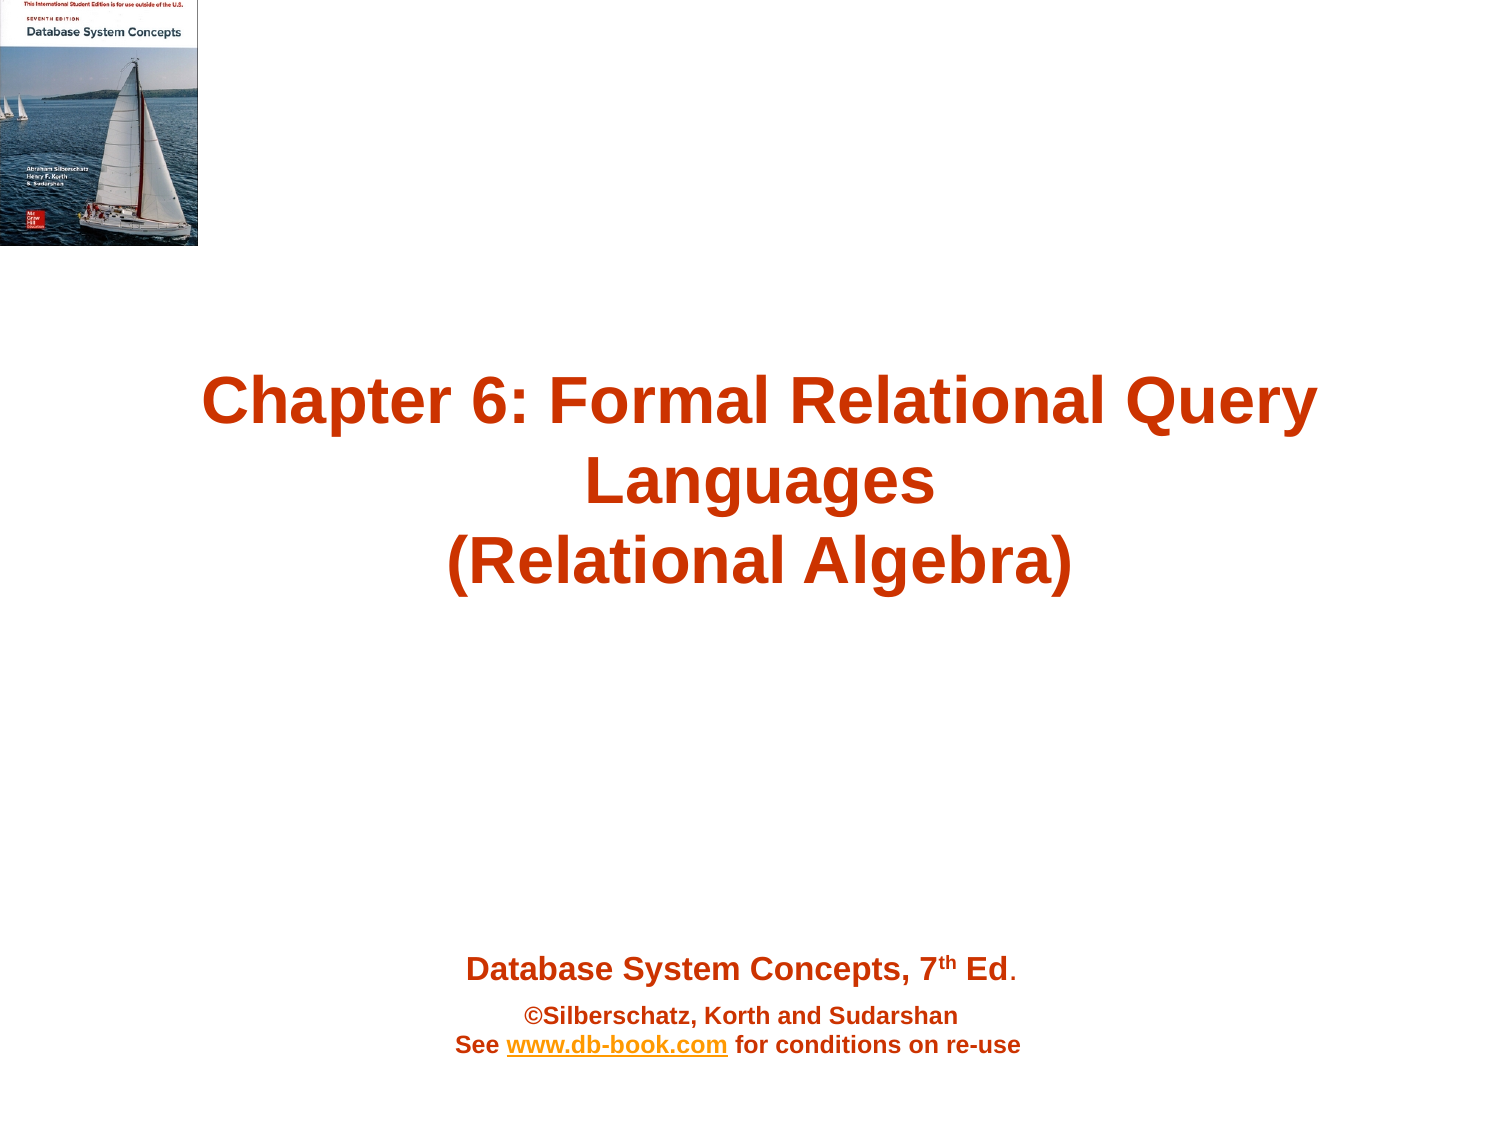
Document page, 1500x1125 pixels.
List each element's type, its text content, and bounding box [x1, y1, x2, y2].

title Chapter 6: Formal Relational Query Languages (Relational Algebra) [122, 416, 1399, 605]
picture [0, 0, 198, 246]
